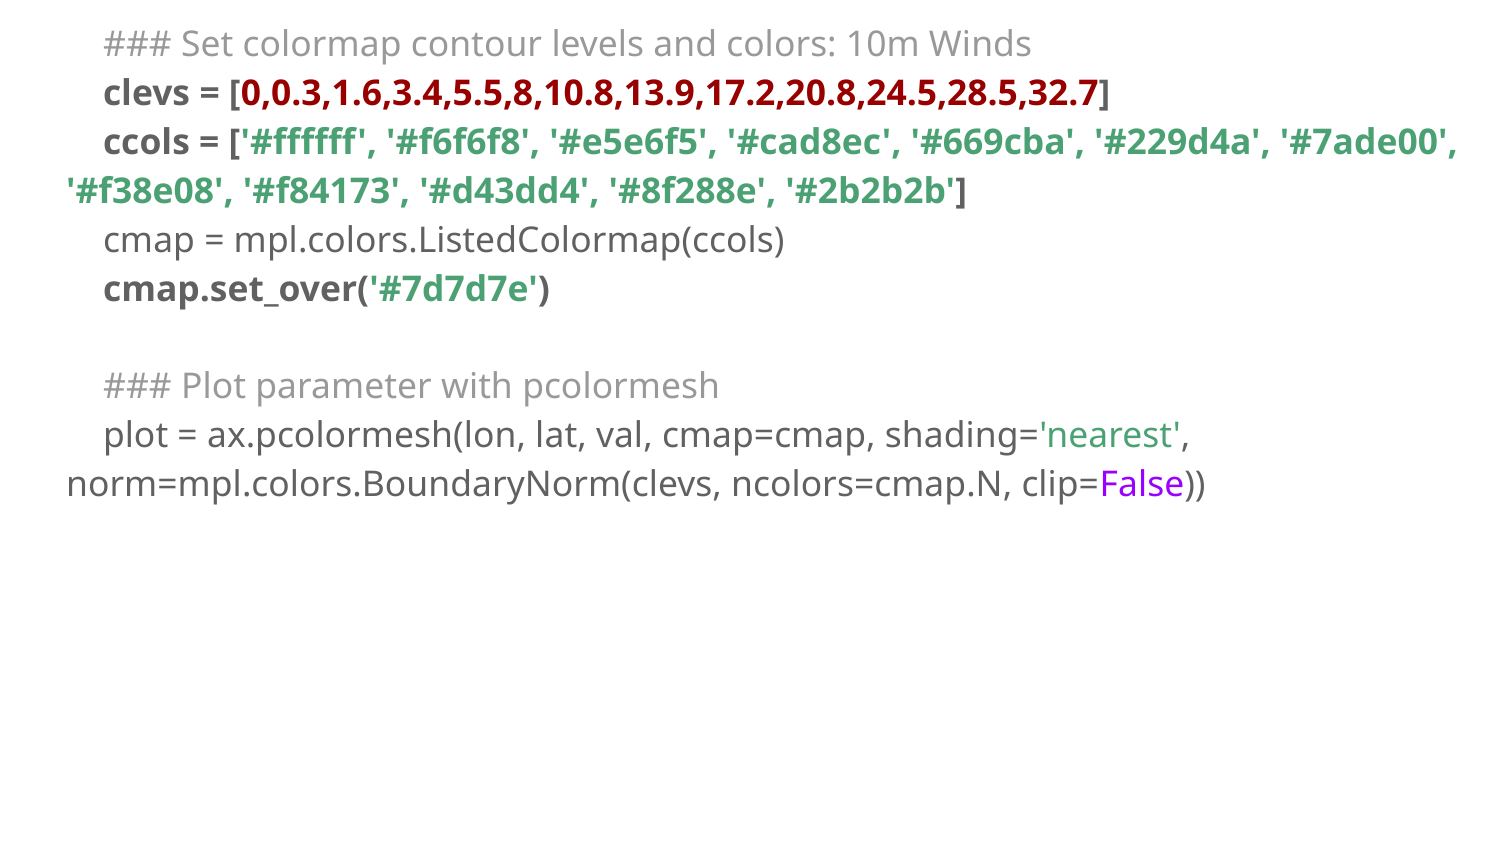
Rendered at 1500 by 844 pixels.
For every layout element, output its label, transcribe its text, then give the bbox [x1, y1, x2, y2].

text_box ### Set colormap contour levels and colors: 10m Winds clevs = [0,0.3,1.6,3.4,5.5,8,10.8,13.9,17.2,20.8,24.5,28.5,32.7] ccols = ['#ffffff', '#f6f6f8', '#e5e6f5', '#cad8ec', '#669cba', '#229d4a', '#7ade00', '#f38e08', '#f84173', '#d43dd4', '#8f288e', '#2b2b2b'] cmap = mpl.colors.ListedColormap(ccols) cmap.set_over('#7d7d7e') ### Plot parameter with pcolormesh plot = ax.pcolormesh(lon, lat, val, cmap=cmap, shading='nearest', norm=mpl.colors.BoundaryNorm(clevs, ncolors=cmap.N, clip=False)) [51, 0, 1500, 844]
